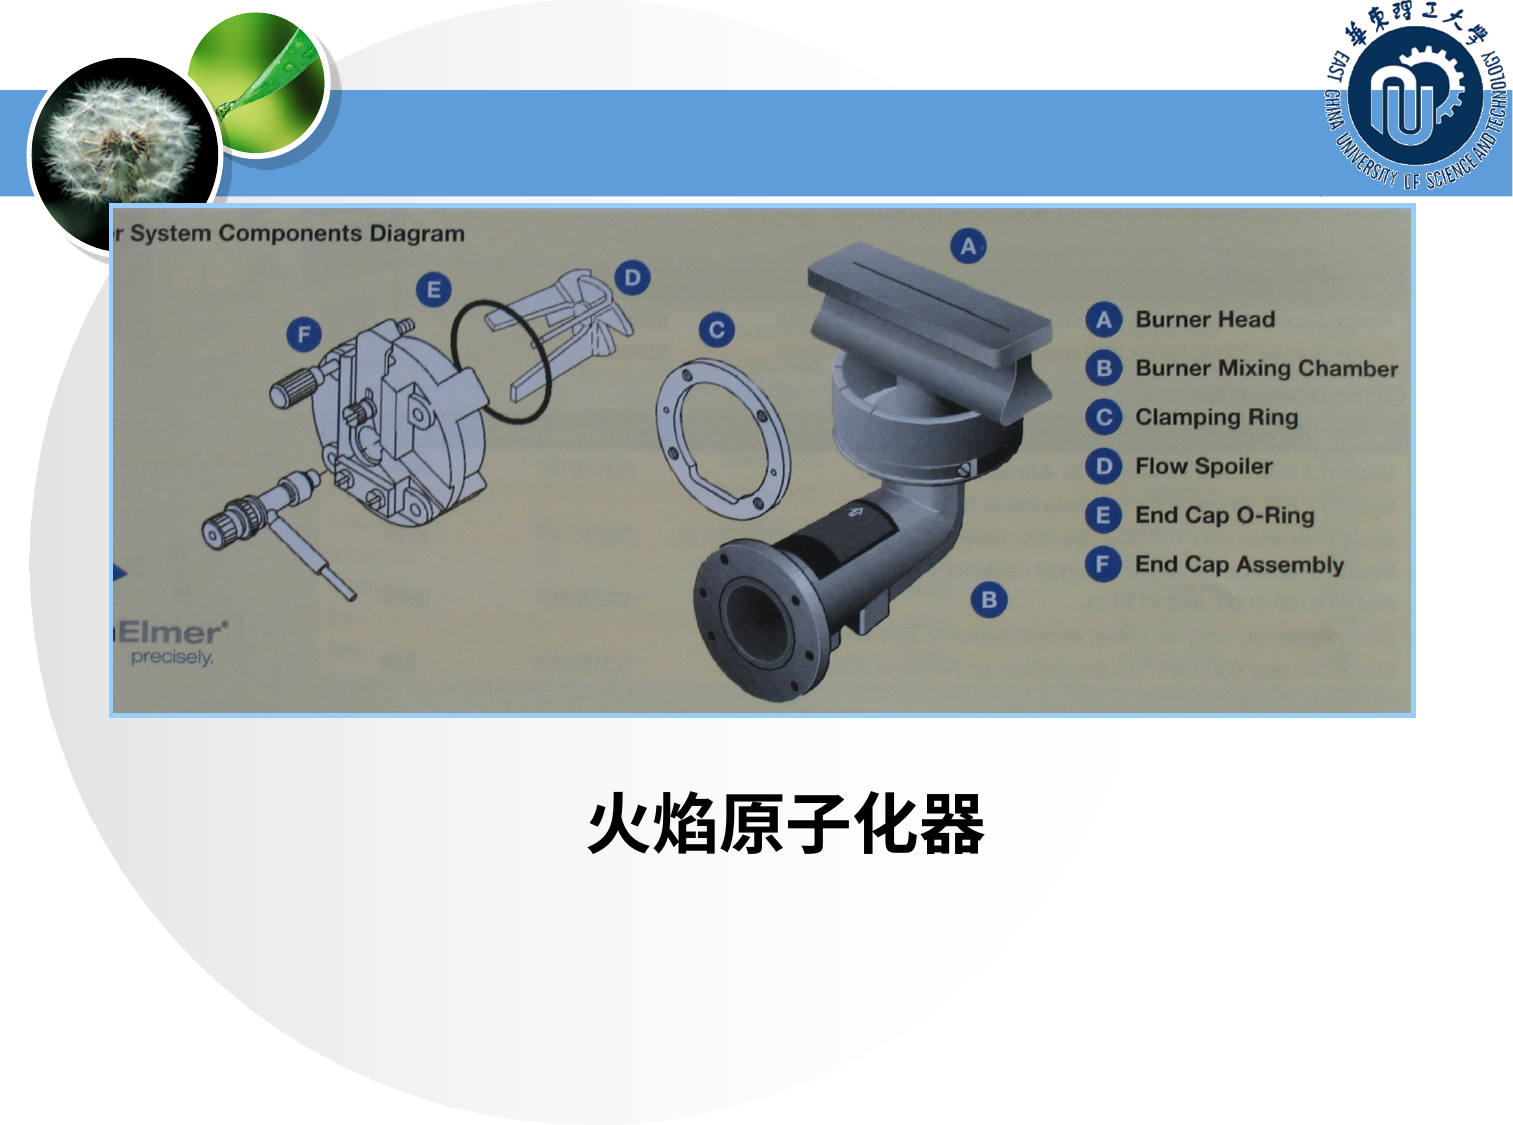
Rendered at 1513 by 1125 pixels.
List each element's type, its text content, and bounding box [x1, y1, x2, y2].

picture [31, 57, 219, 251]
picture [1320, 0, 1513, 197]
text_box 火焰原子化器 [565, 774, 1007, 870]
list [112, 207, 1412, 714]
picture [187, 12, 325, 154]
